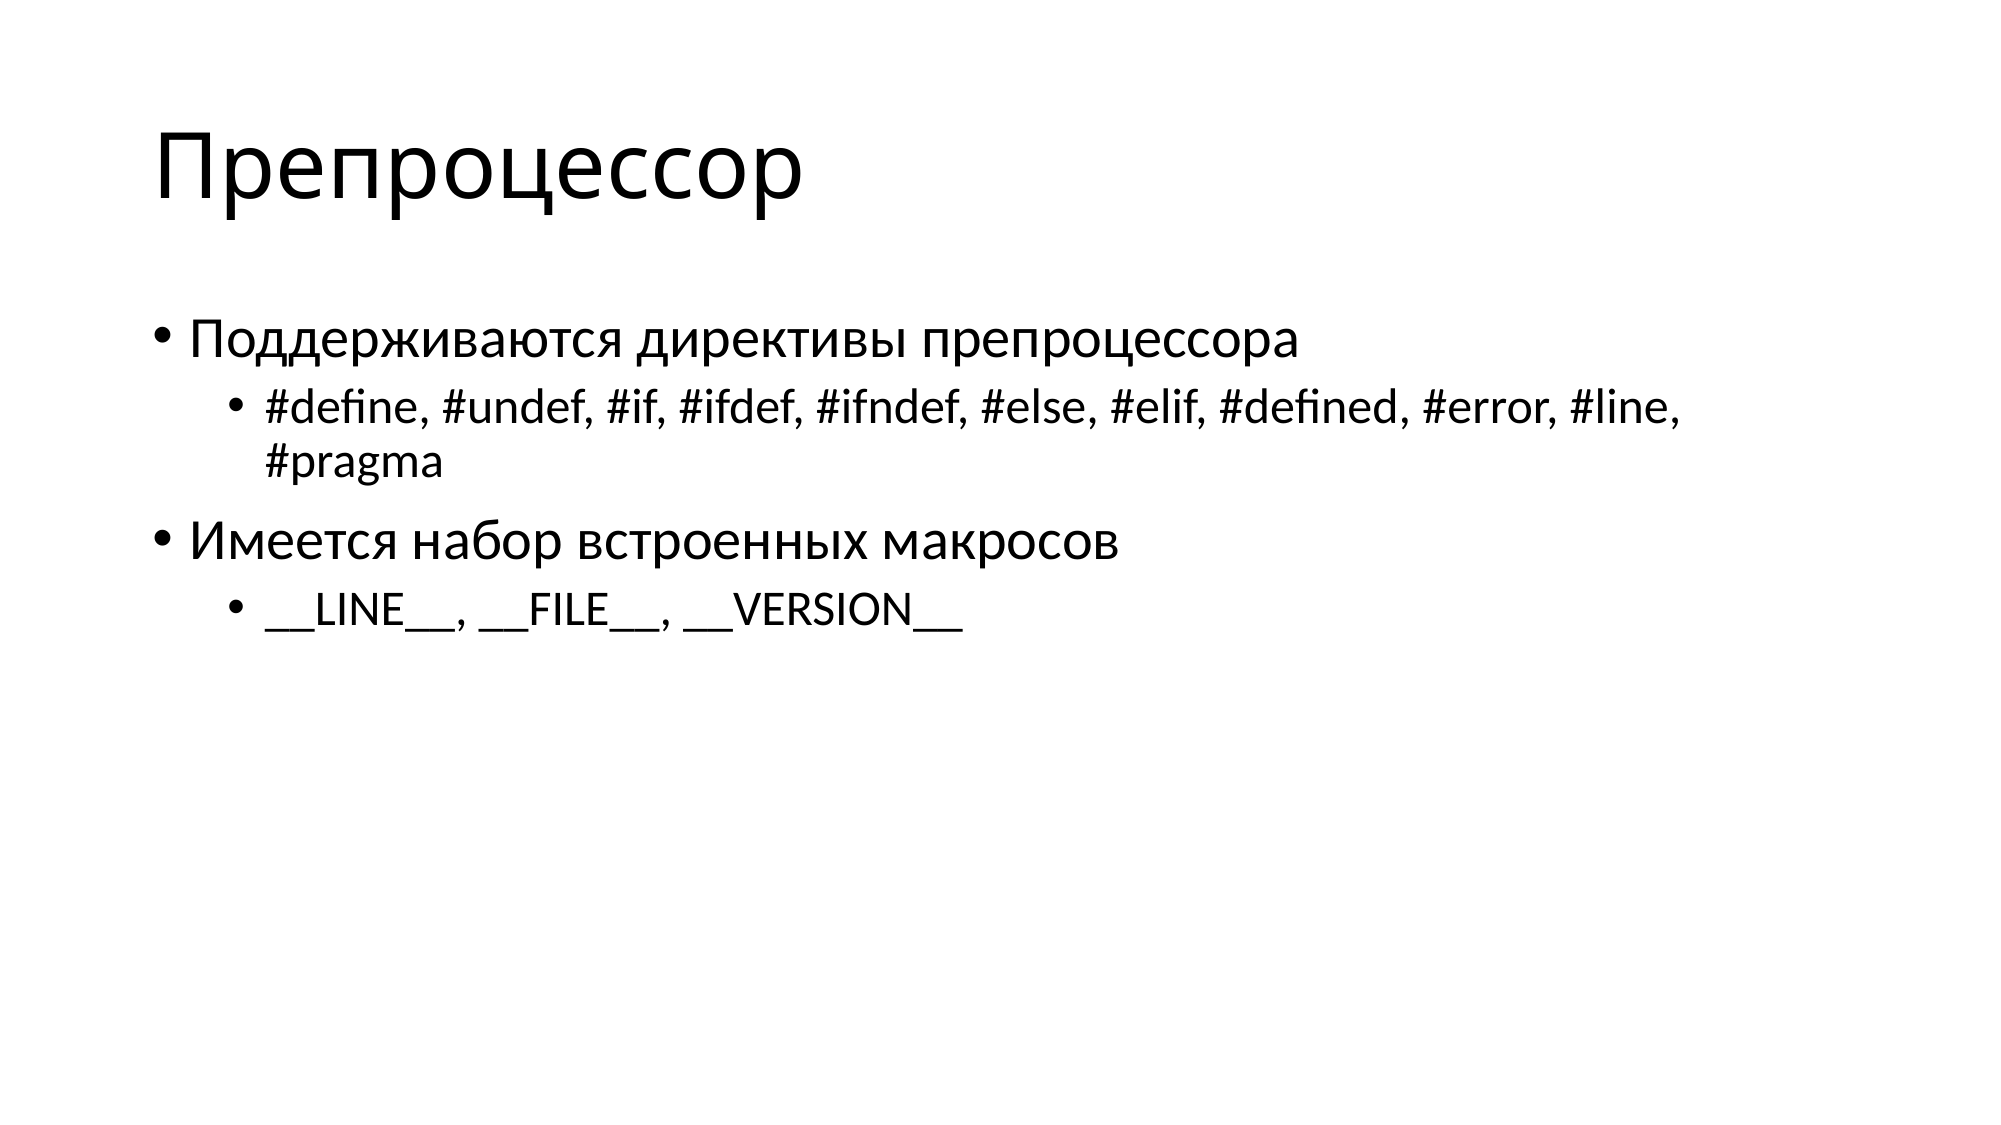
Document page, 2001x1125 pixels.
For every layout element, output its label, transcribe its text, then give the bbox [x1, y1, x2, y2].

list Поддерживаются директивы препроцессора #define, #undef, #if, #ifdef, #ifndef, #else, #elif, #defined, #error, #line, #pragma Имеется набор встроенных макросов __LINE__, __FILE__, __VERSION__ [137, 299, 1863, 1014]
title Препроцессор [137, 59, 1863, 278]
